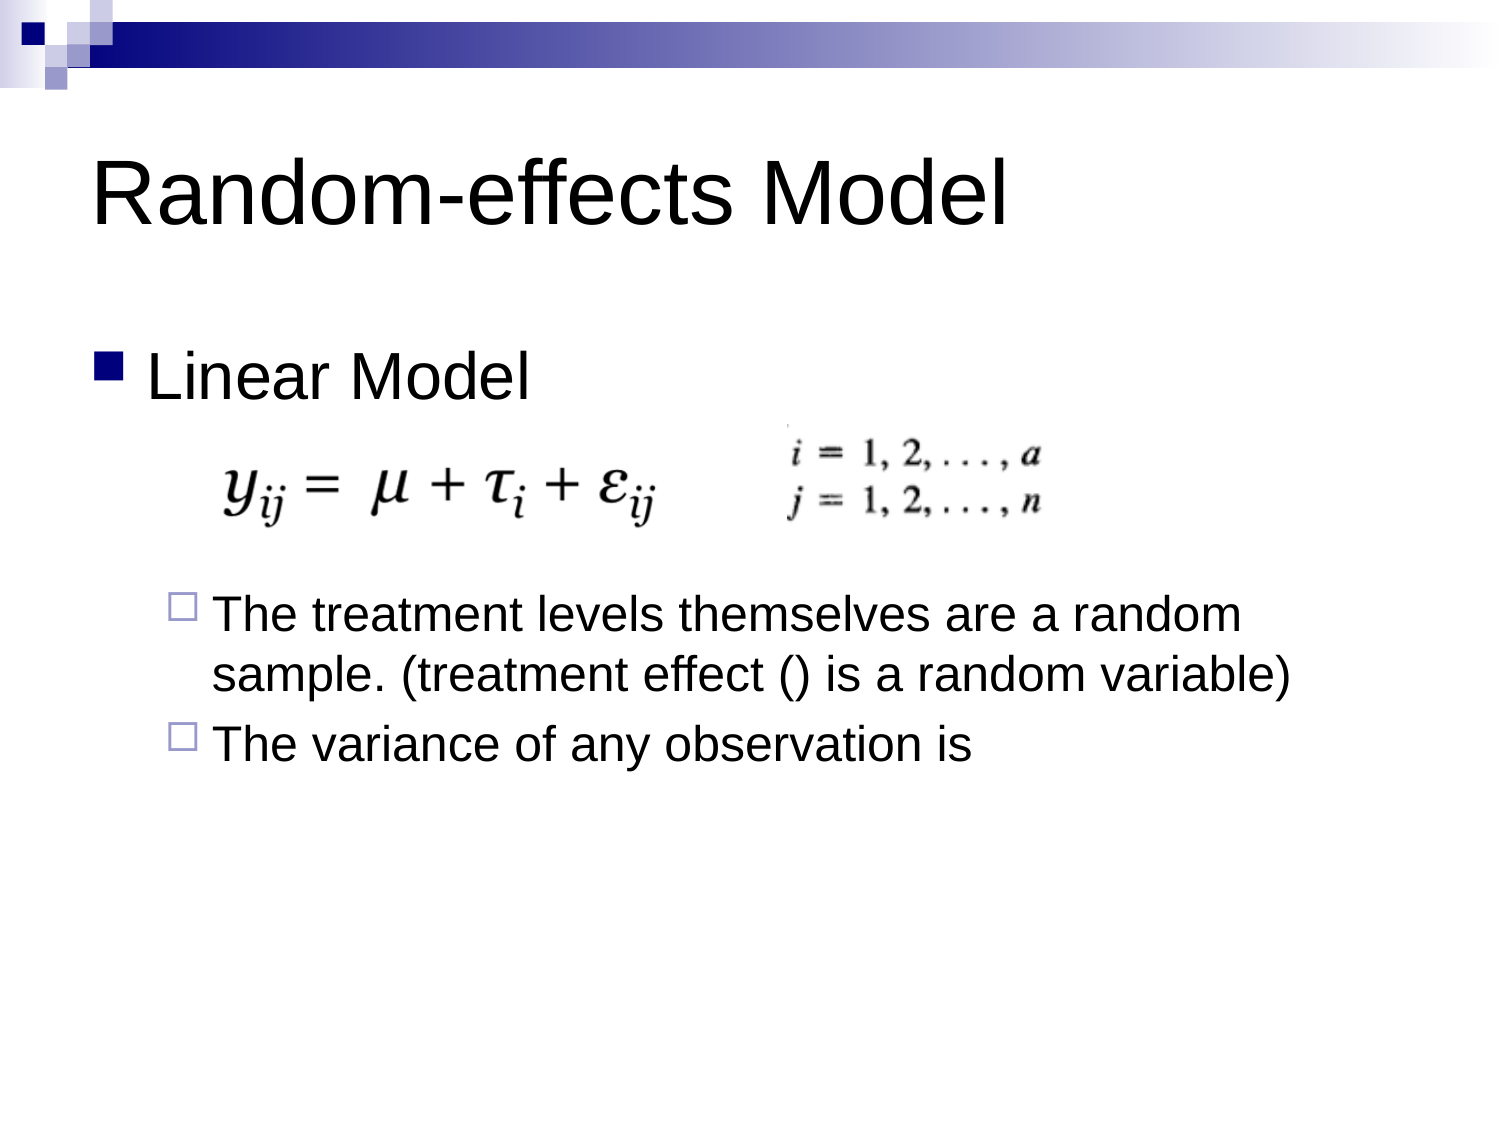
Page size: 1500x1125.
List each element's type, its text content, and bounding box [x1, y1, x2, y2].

picture [149, 424, 674, 550]
picture [787, 424, 1052, 526]
title Random-effects Model [74, 74, 1426, 301]
